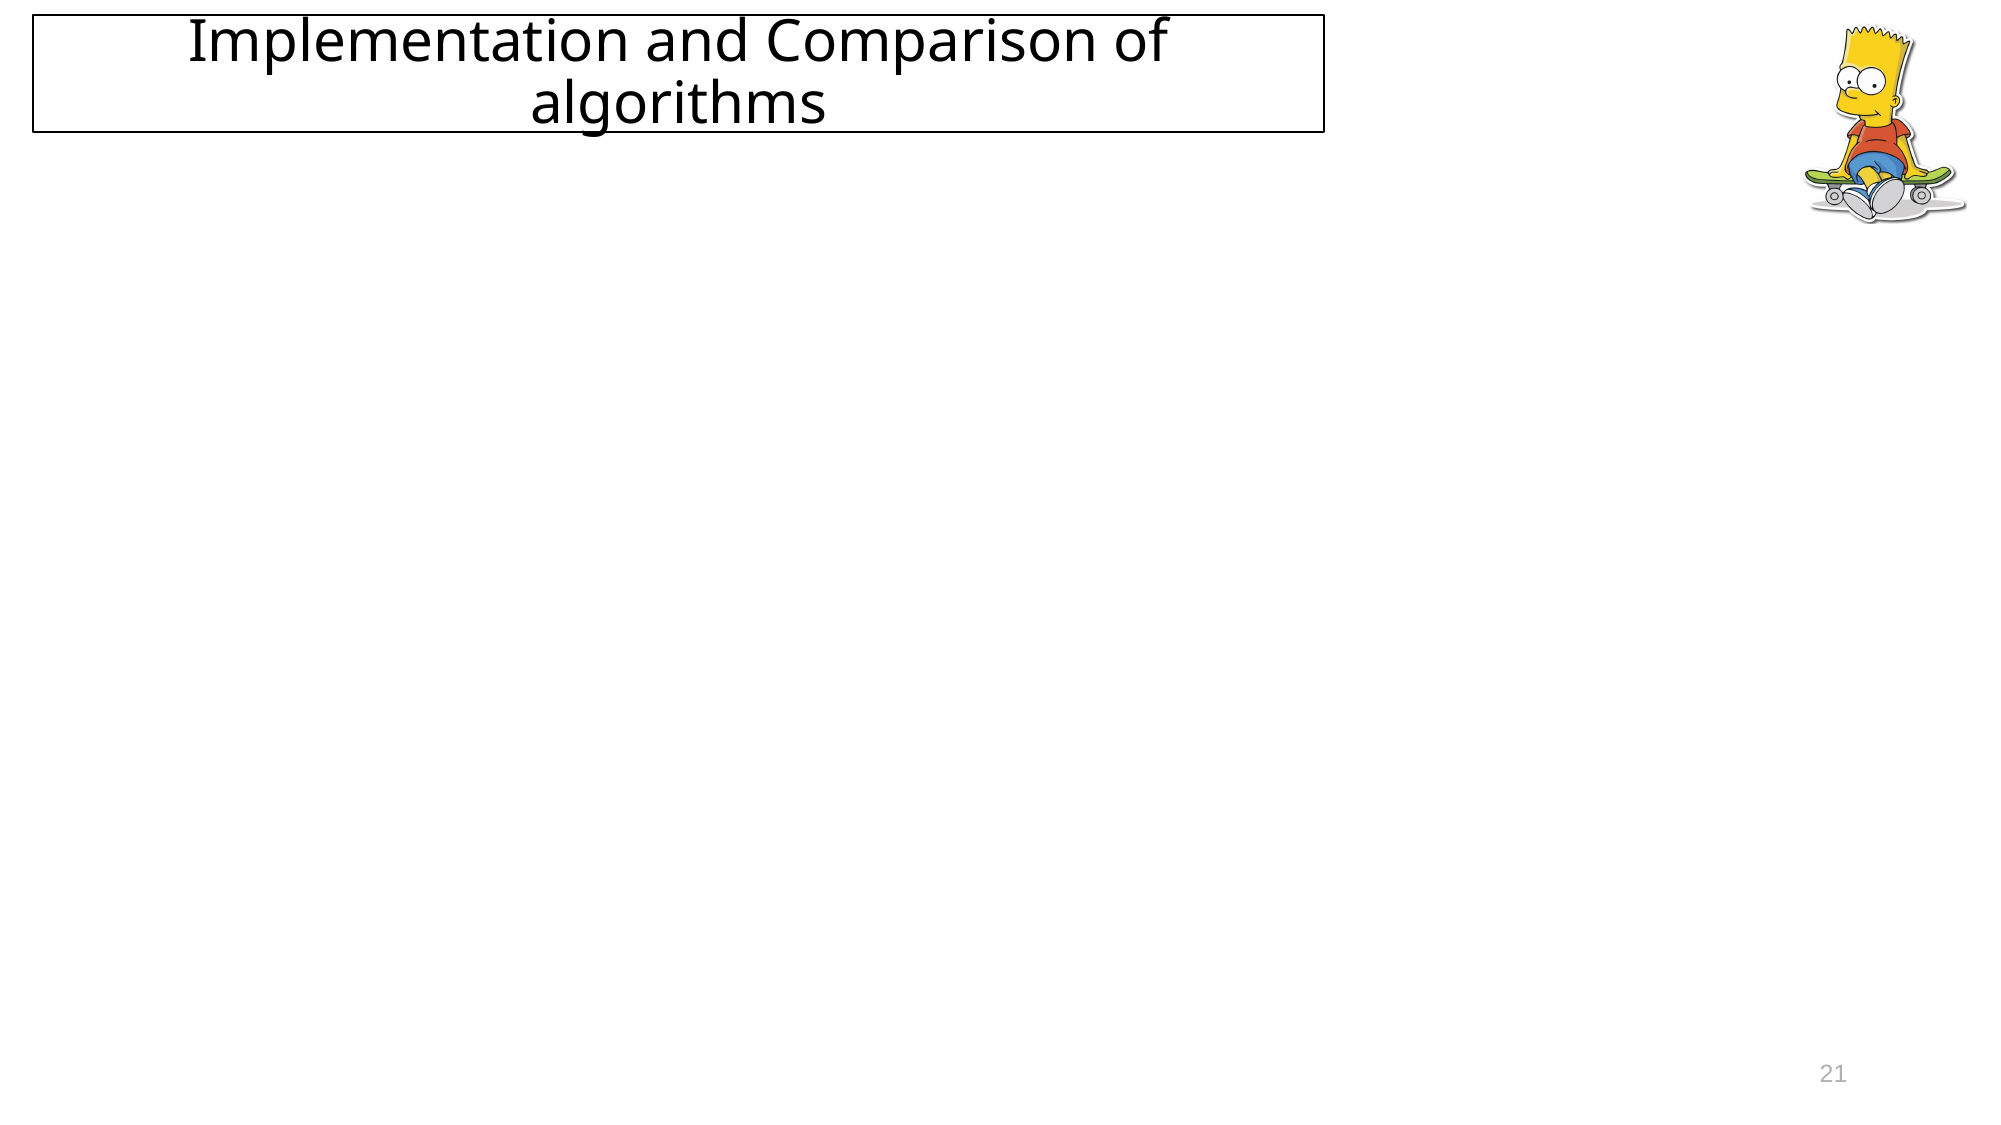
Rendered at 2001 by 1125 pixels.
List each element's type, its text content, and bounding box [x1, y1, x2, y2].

picture [1797, 22, 1968, 224]
text_box [507, 11, 1619, 209]
text_box Implementation and Comparison of algorithms [33, 15, 507, 133]
slide_number 21 [1412, 1042, 1863, 1103]
